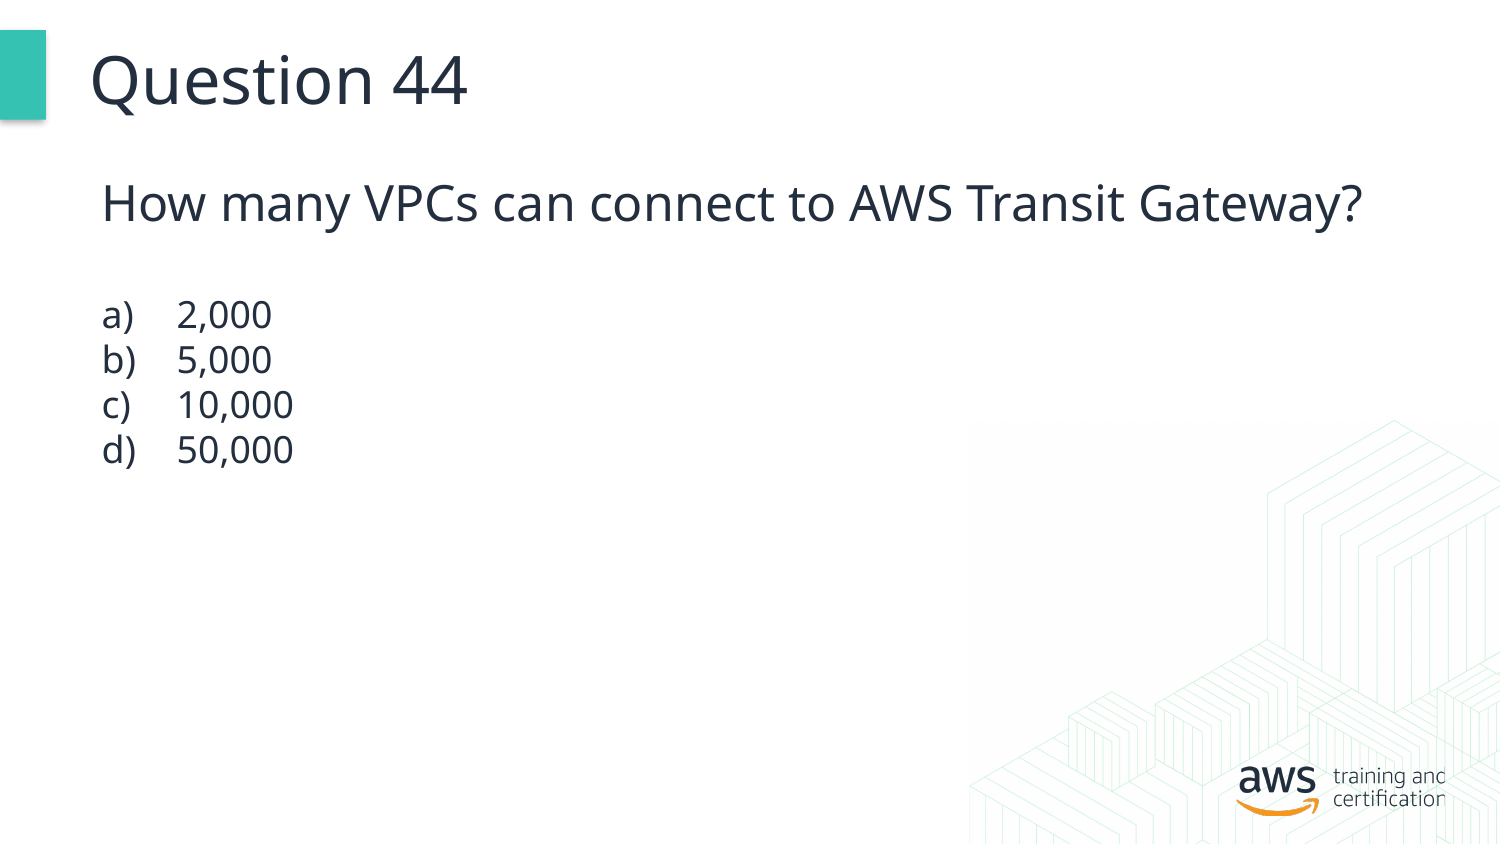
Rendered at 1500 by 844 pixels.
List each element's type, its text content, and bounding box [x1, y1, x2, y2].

title Question 44 [75, 30, 1402, 120]
text_box How many VPCs can connect to AWS Transit Gateway? 2,000 5,000 10,000 50,000 [86, 163, 1414, 680]
